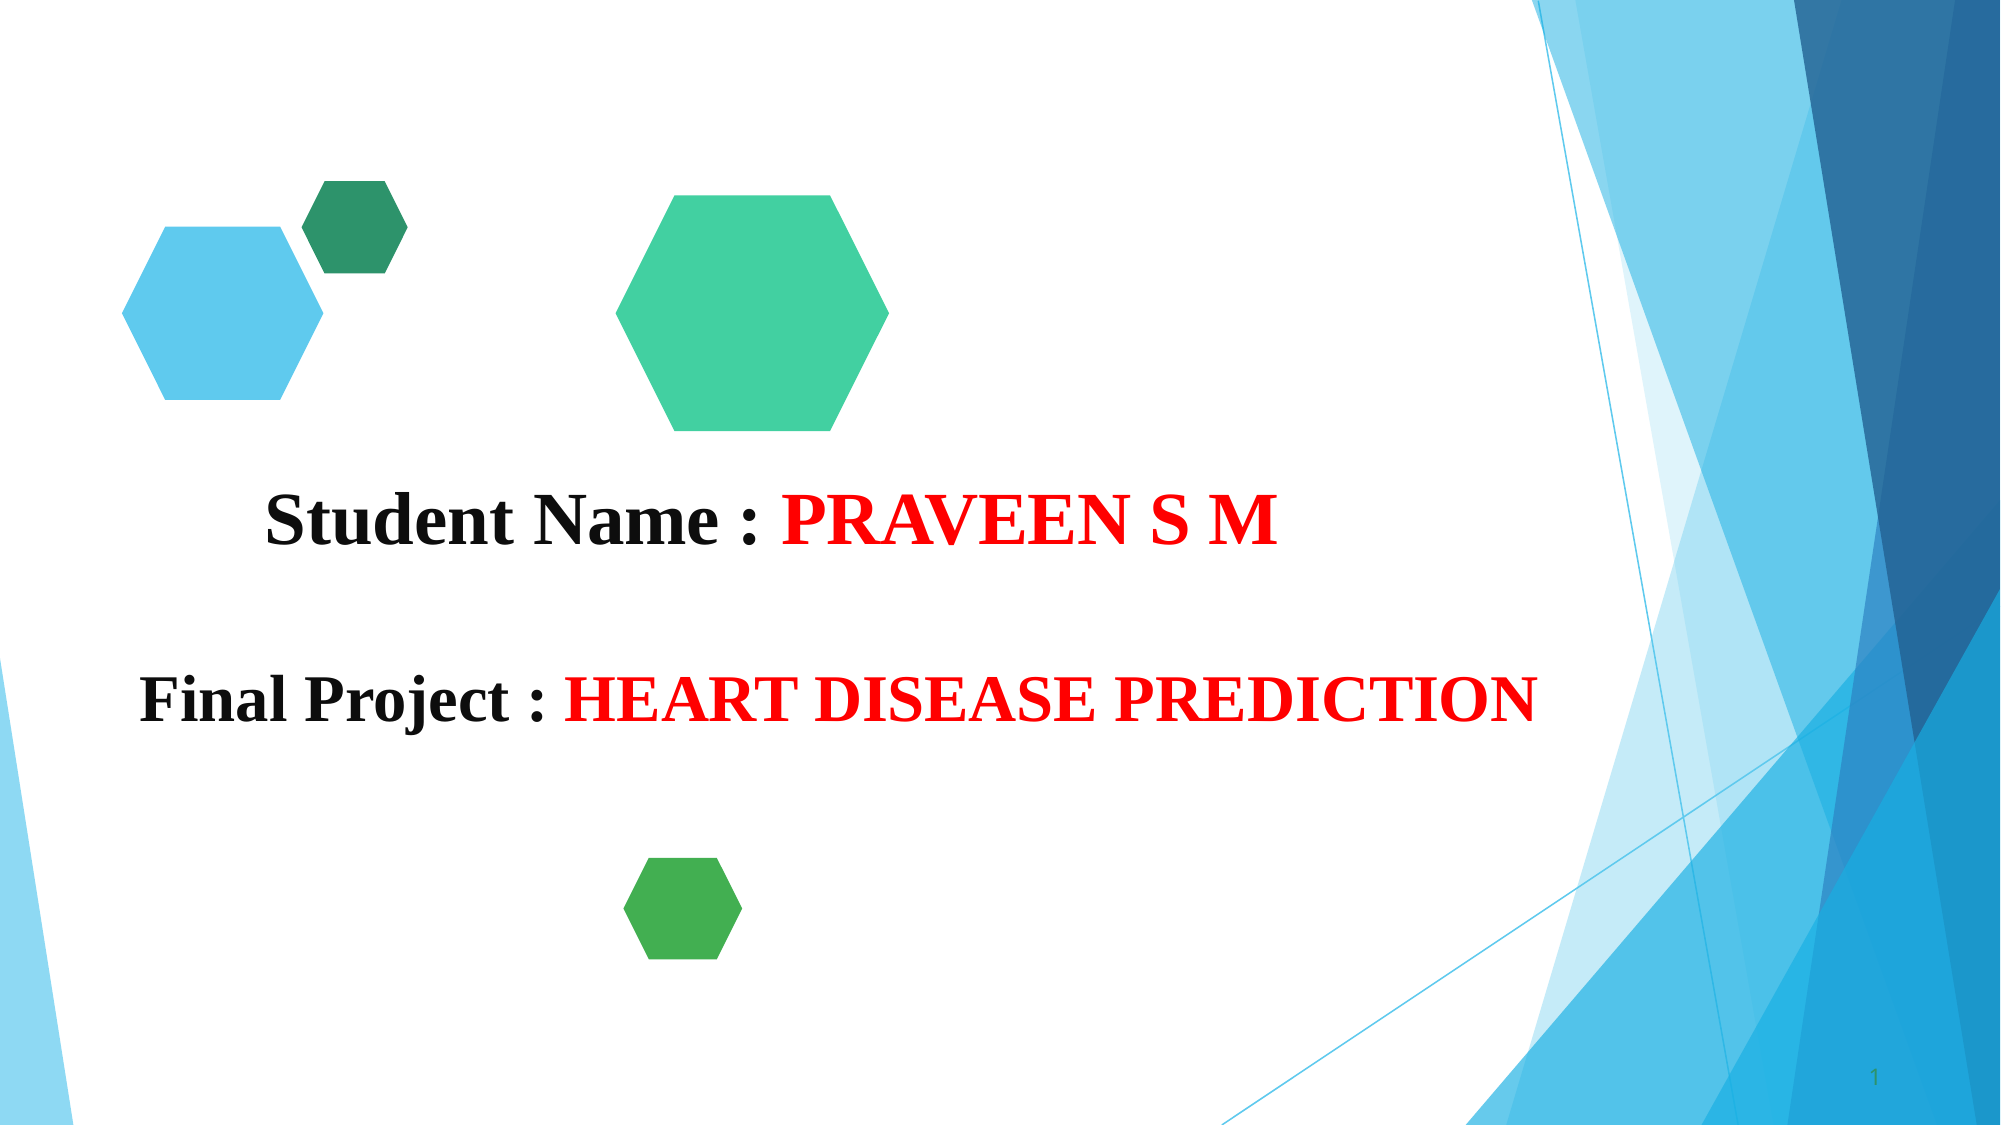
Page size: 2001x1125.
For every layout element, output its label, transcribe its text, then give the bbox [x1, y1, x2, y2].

text_box [615, 195, 890, 432]
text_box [121, 180, 408, 401]
text_box [623, 857, 743, 960]
text_box Student Name : PRAVEEN S M [262, 467, 1542, 560]
text_box Final Project : HEART DISEASE PREDICTION [137, 652, 1550, 735]
slide_number 1 [1849, 1061, 1890, 1125]
